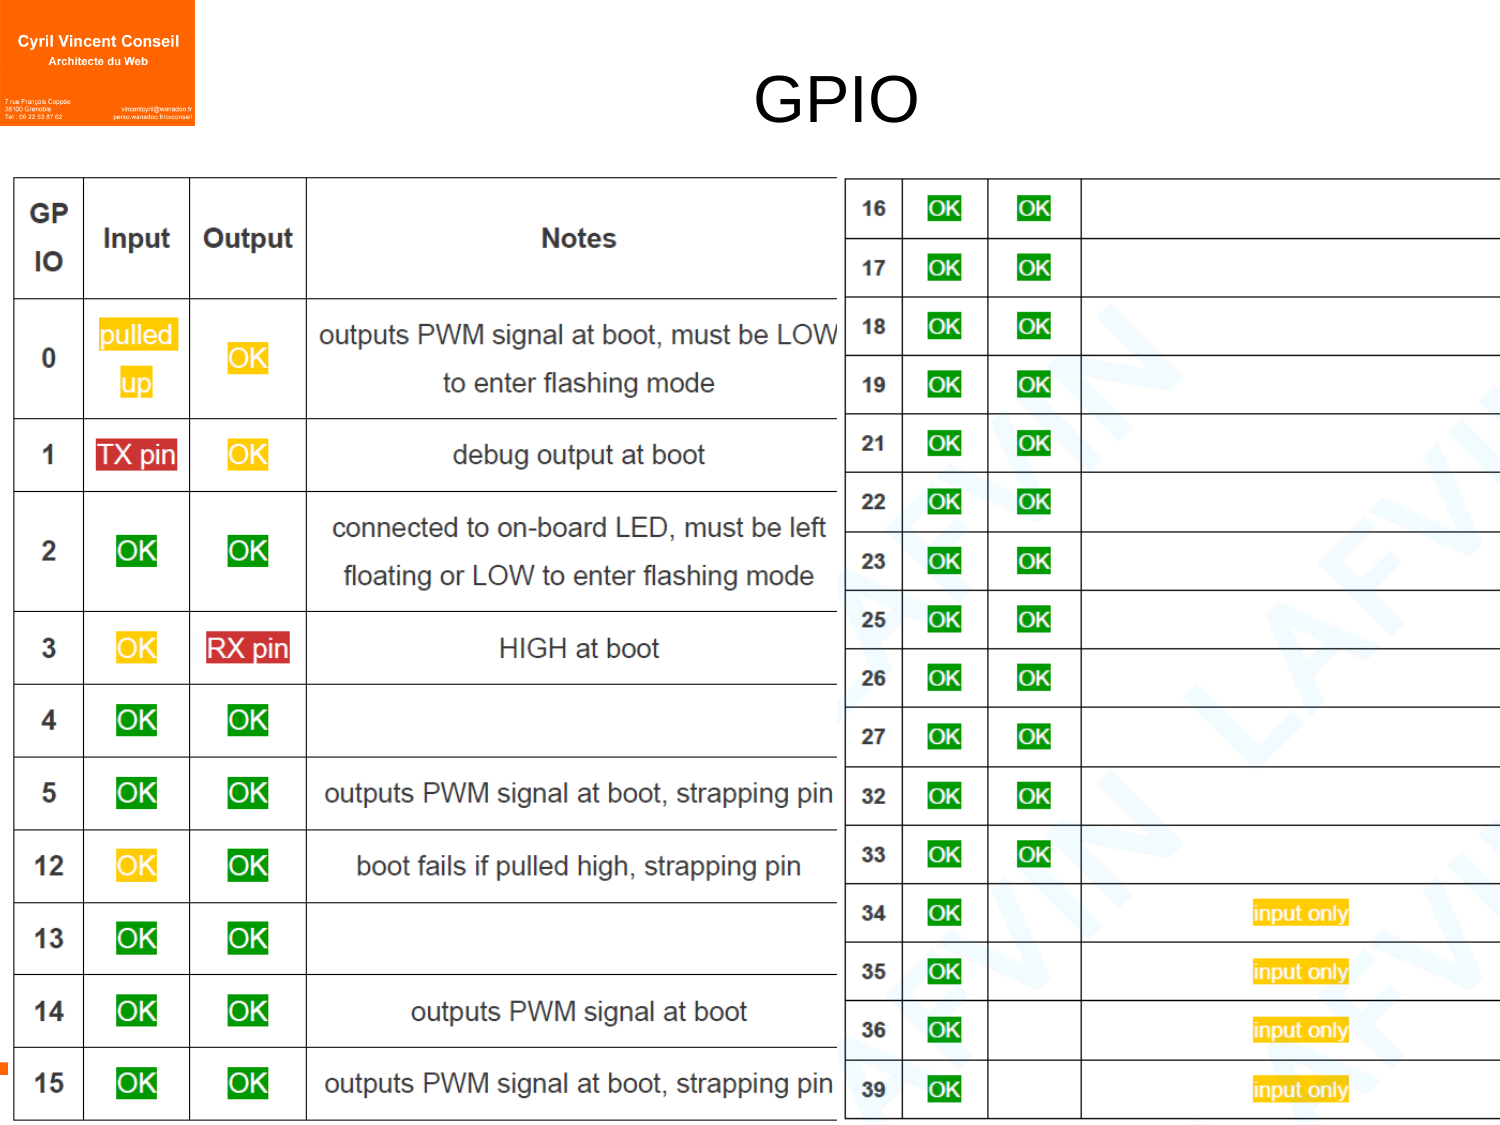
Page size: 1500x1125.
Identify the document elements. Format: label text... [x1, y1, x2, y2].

picture [8, 168, 1500, 1125]
title GPIO [194, 2, 1480, 173]
picture [0, 0, 195, 126]
